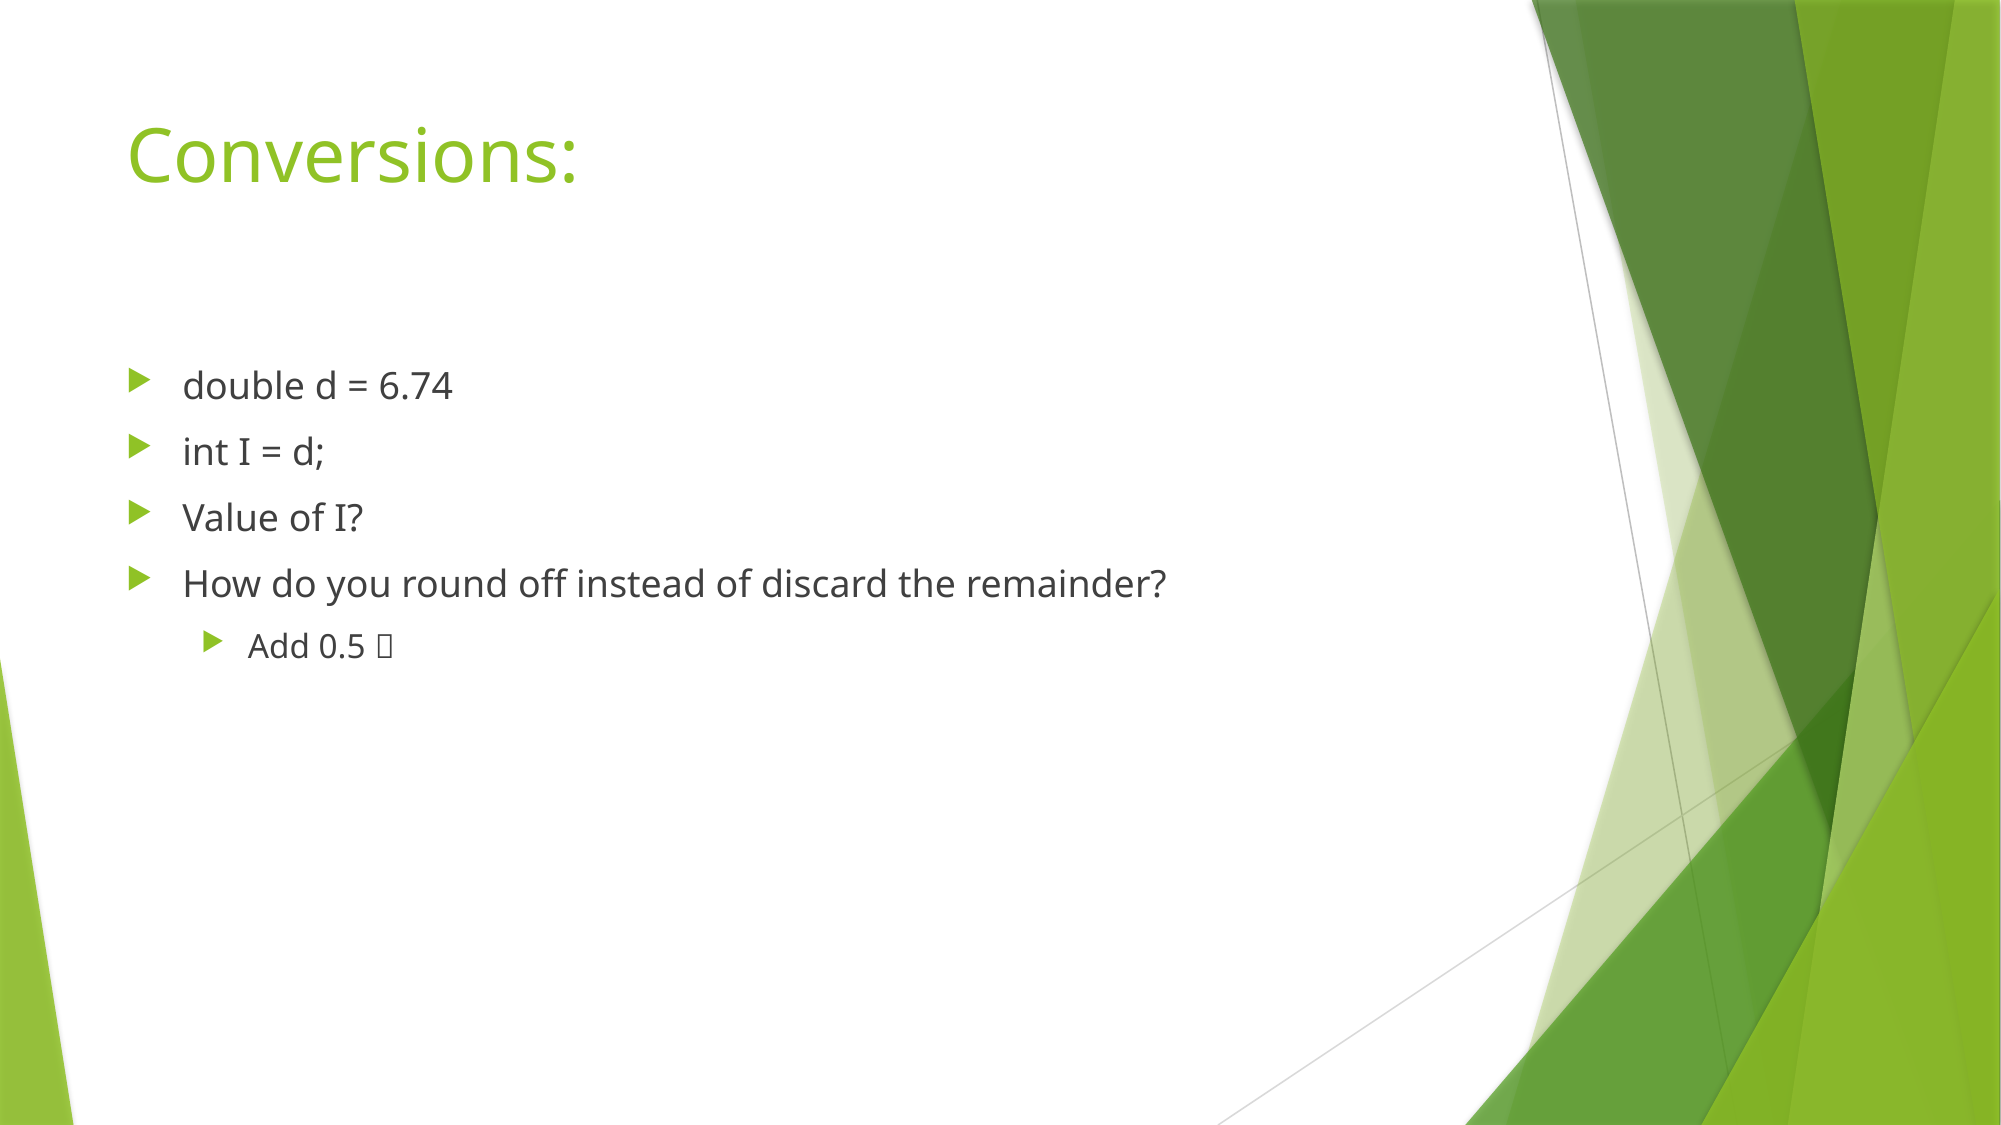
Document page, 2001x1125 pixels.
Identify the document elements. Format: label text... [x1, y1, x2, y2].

list double d = 6.74 int I = d; Value of I? How do you round off instead of discard the remainder? Add 0.5  [111, 354, 1522, 992]
title Conversions: [111, 99, 1522, 317]
